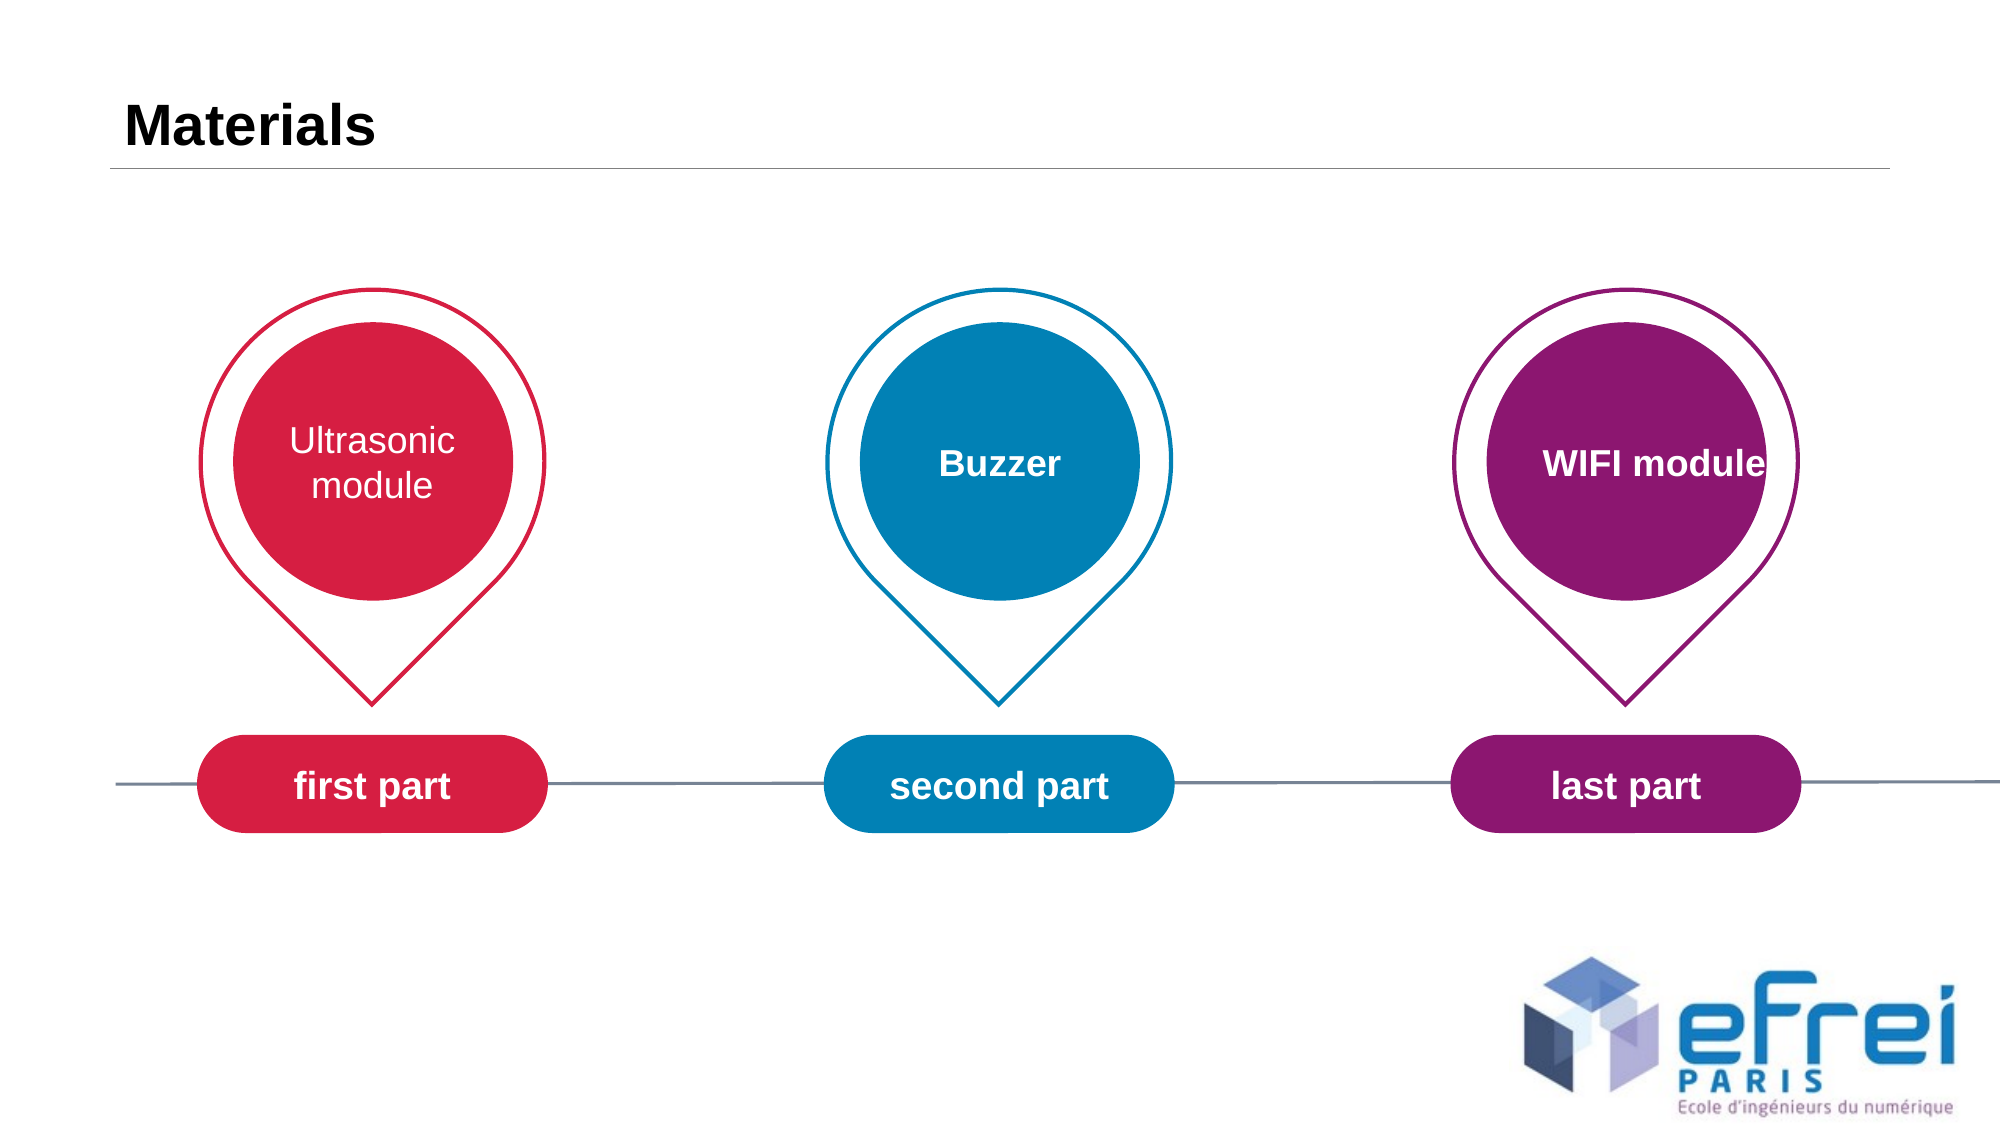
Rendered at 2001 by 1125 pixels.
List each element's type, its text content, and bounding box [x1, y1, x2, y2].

picture [1508, 946, 1978, 1125]
title Materials [109, 57, 1890, 166]
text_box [115, 290, 2000, 990]
